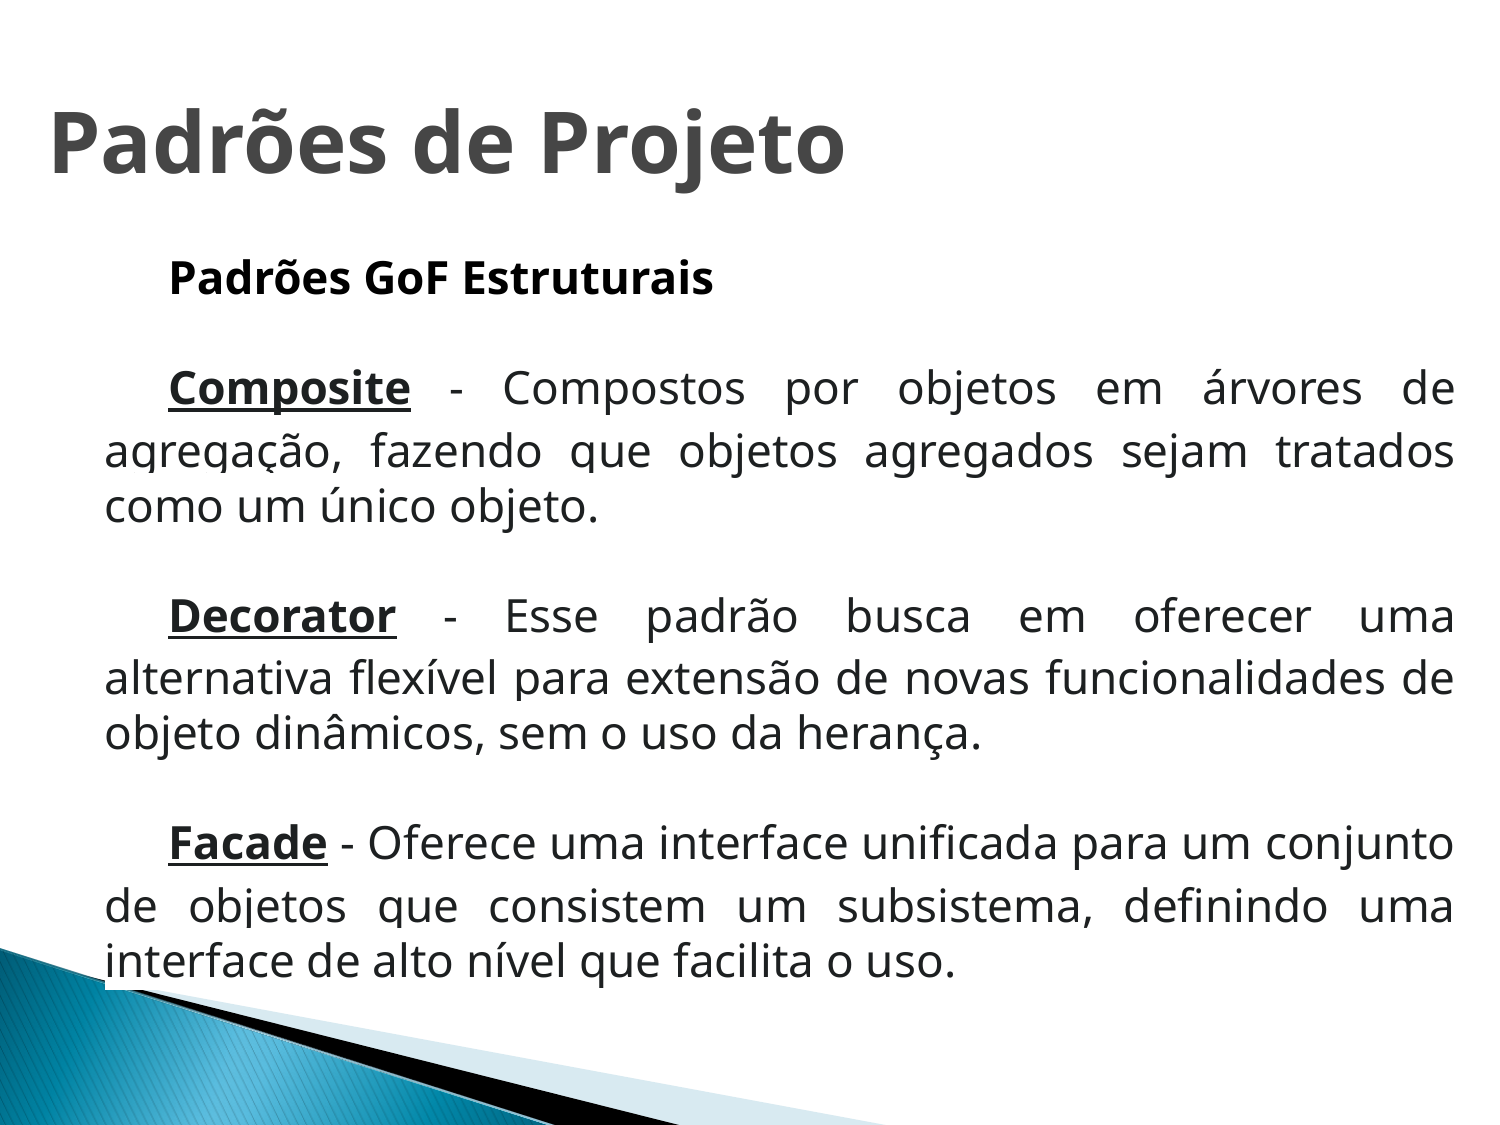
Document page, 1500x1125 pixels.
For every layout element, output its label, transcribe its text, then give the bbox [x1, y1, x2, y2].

picture [0, 946, 559, 1125]
title Padrões de Projeto [32, 43, 1426, 235]
text_box Padrões GoF Estruturais Composite - Compostos por objetos em árvores de agregação, fazendo que objetos agregados sejam tratados como um único objeto. Decorator - Esse padrão busca em oferecer uma alternativa flexível para extensão de novas funcionalidades de objeto dinâmicos, sem o uso da herança. Facade - Oferece uma interface unificada para um conjunto de objetos que consistem um subsistema, definindo uma interface de alto nível que facilita o uso. [89, 234, 1472, 951]
